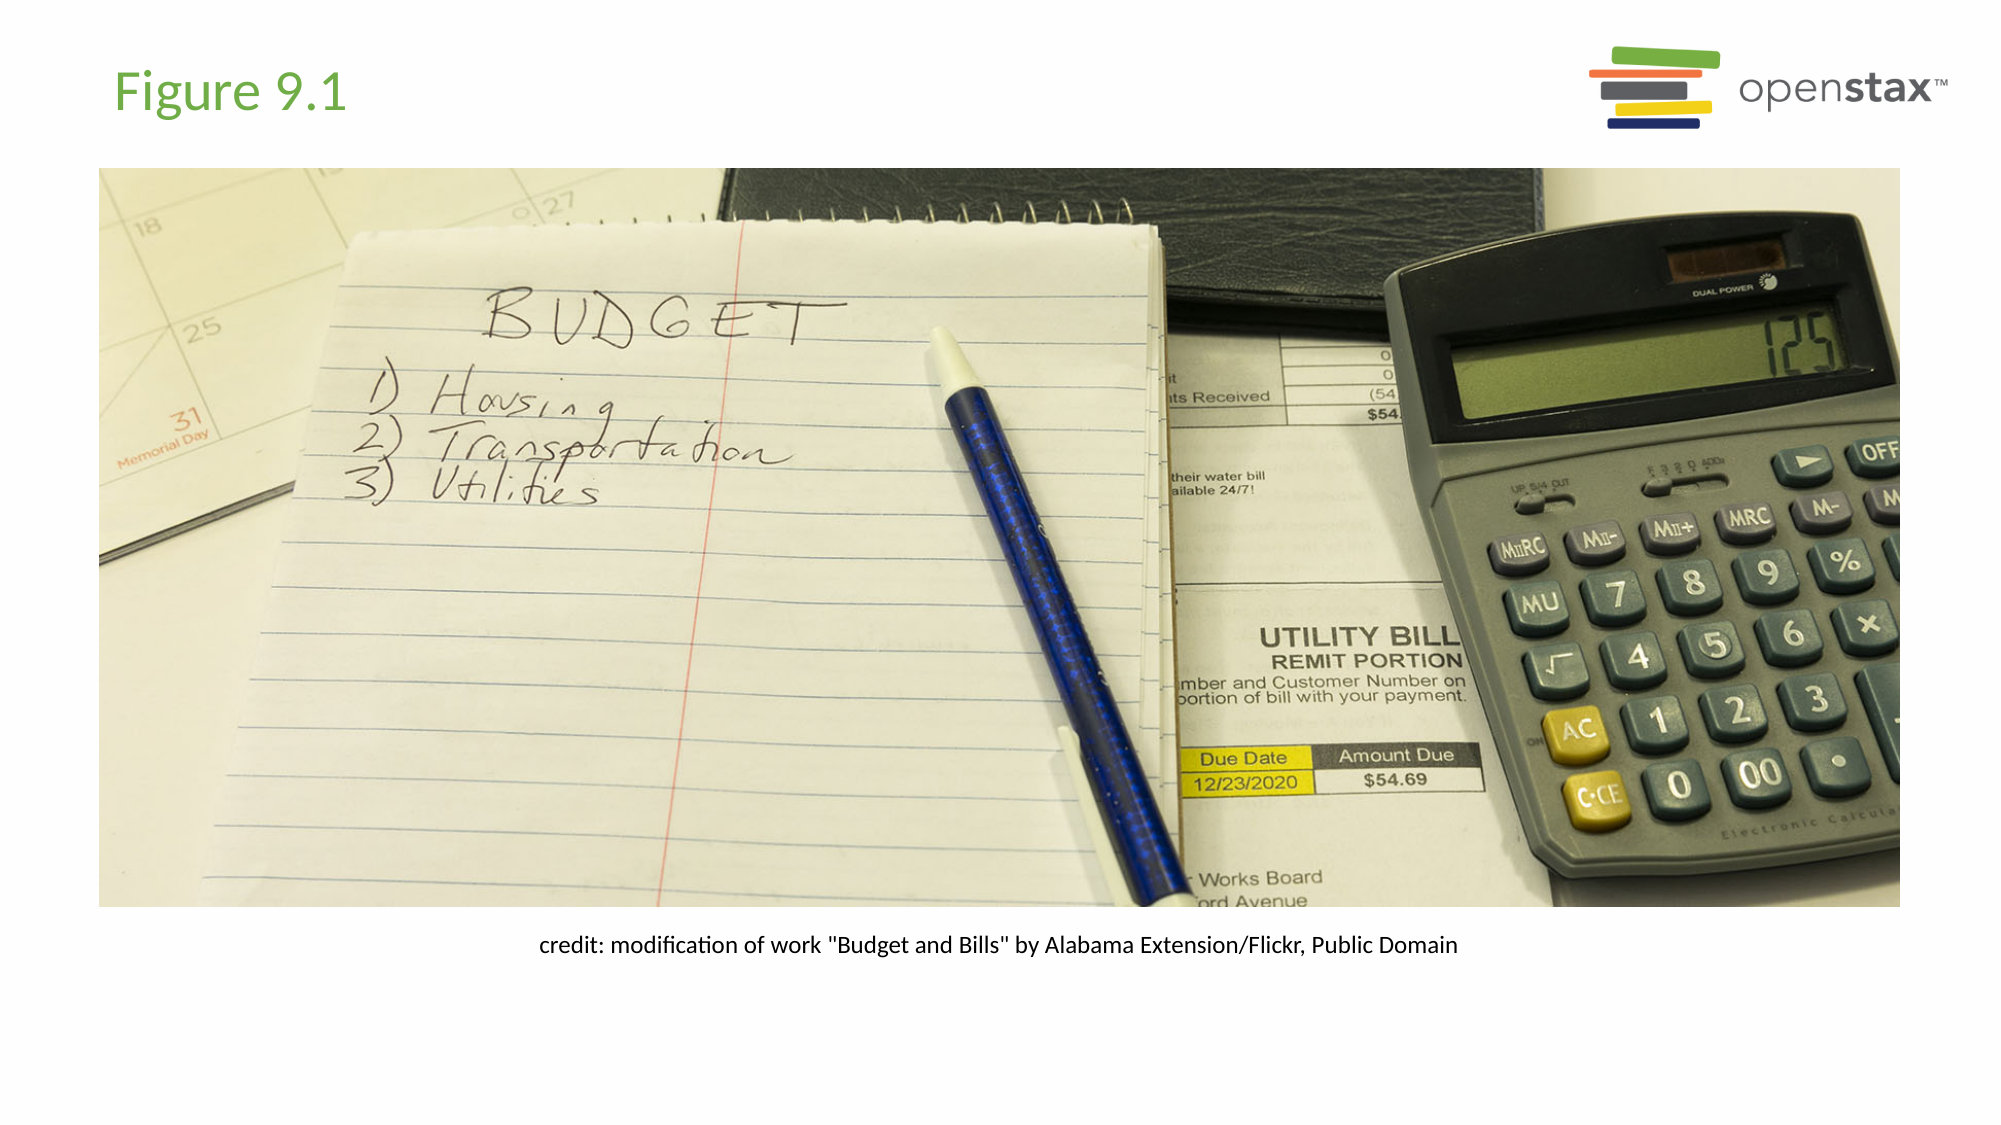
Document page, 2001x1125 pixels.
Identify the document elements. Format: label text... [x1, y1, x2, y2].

text_box credit: modification of work "Budget and Bills" by Alabama Extension/Flickr, Public Domain [99, 920, 1900, 1005]
title Figure 9.1 [99, 39, 1585, 136]
picture [0, 0, 2001, 1125]
